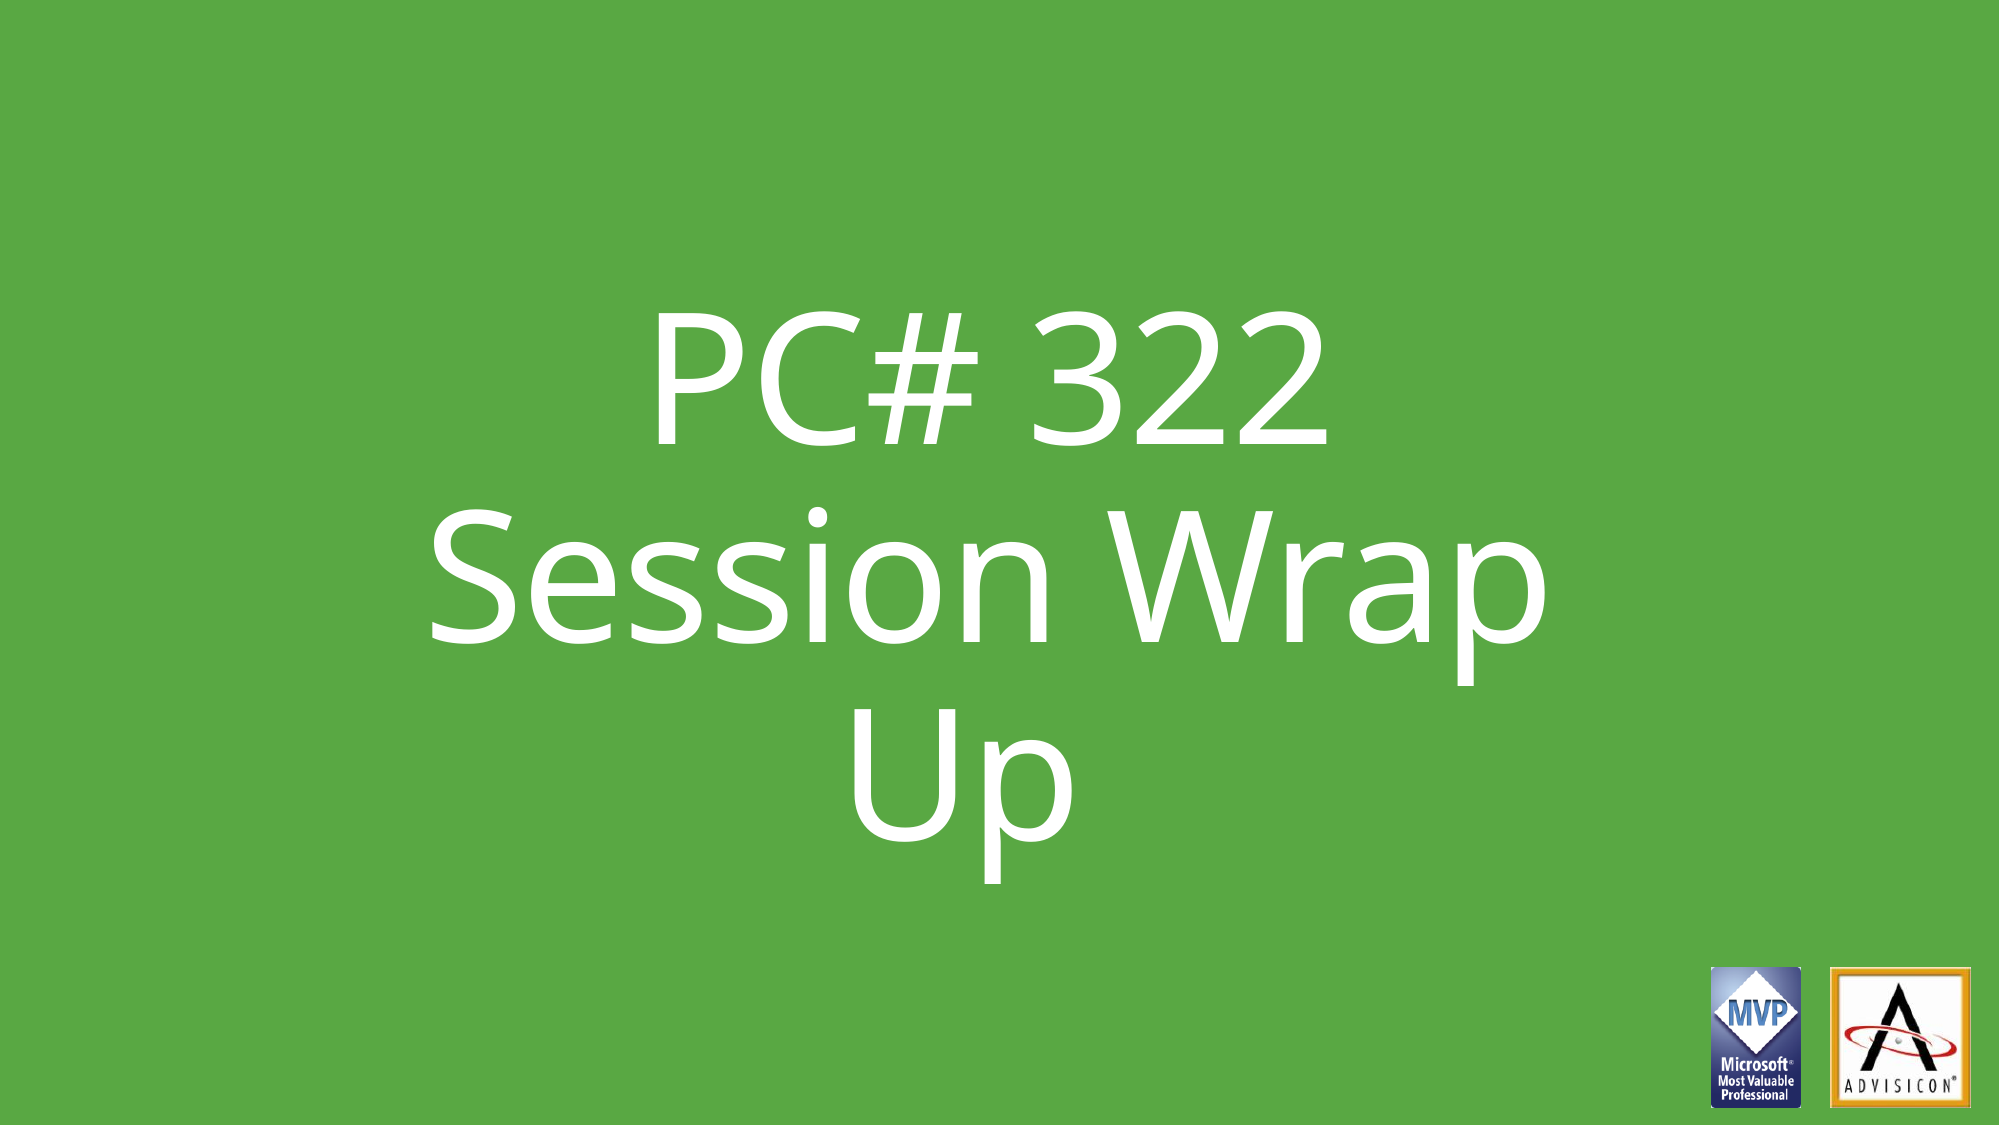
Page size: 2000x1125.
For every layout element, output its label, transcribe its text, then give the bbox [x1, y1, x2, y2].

text_box PC# 322 Session Wrap Up [314, 278, 1663, 529]
picture [1711, 967, 1801, 1108]
picture [1830, 967, 1971, 1108]
